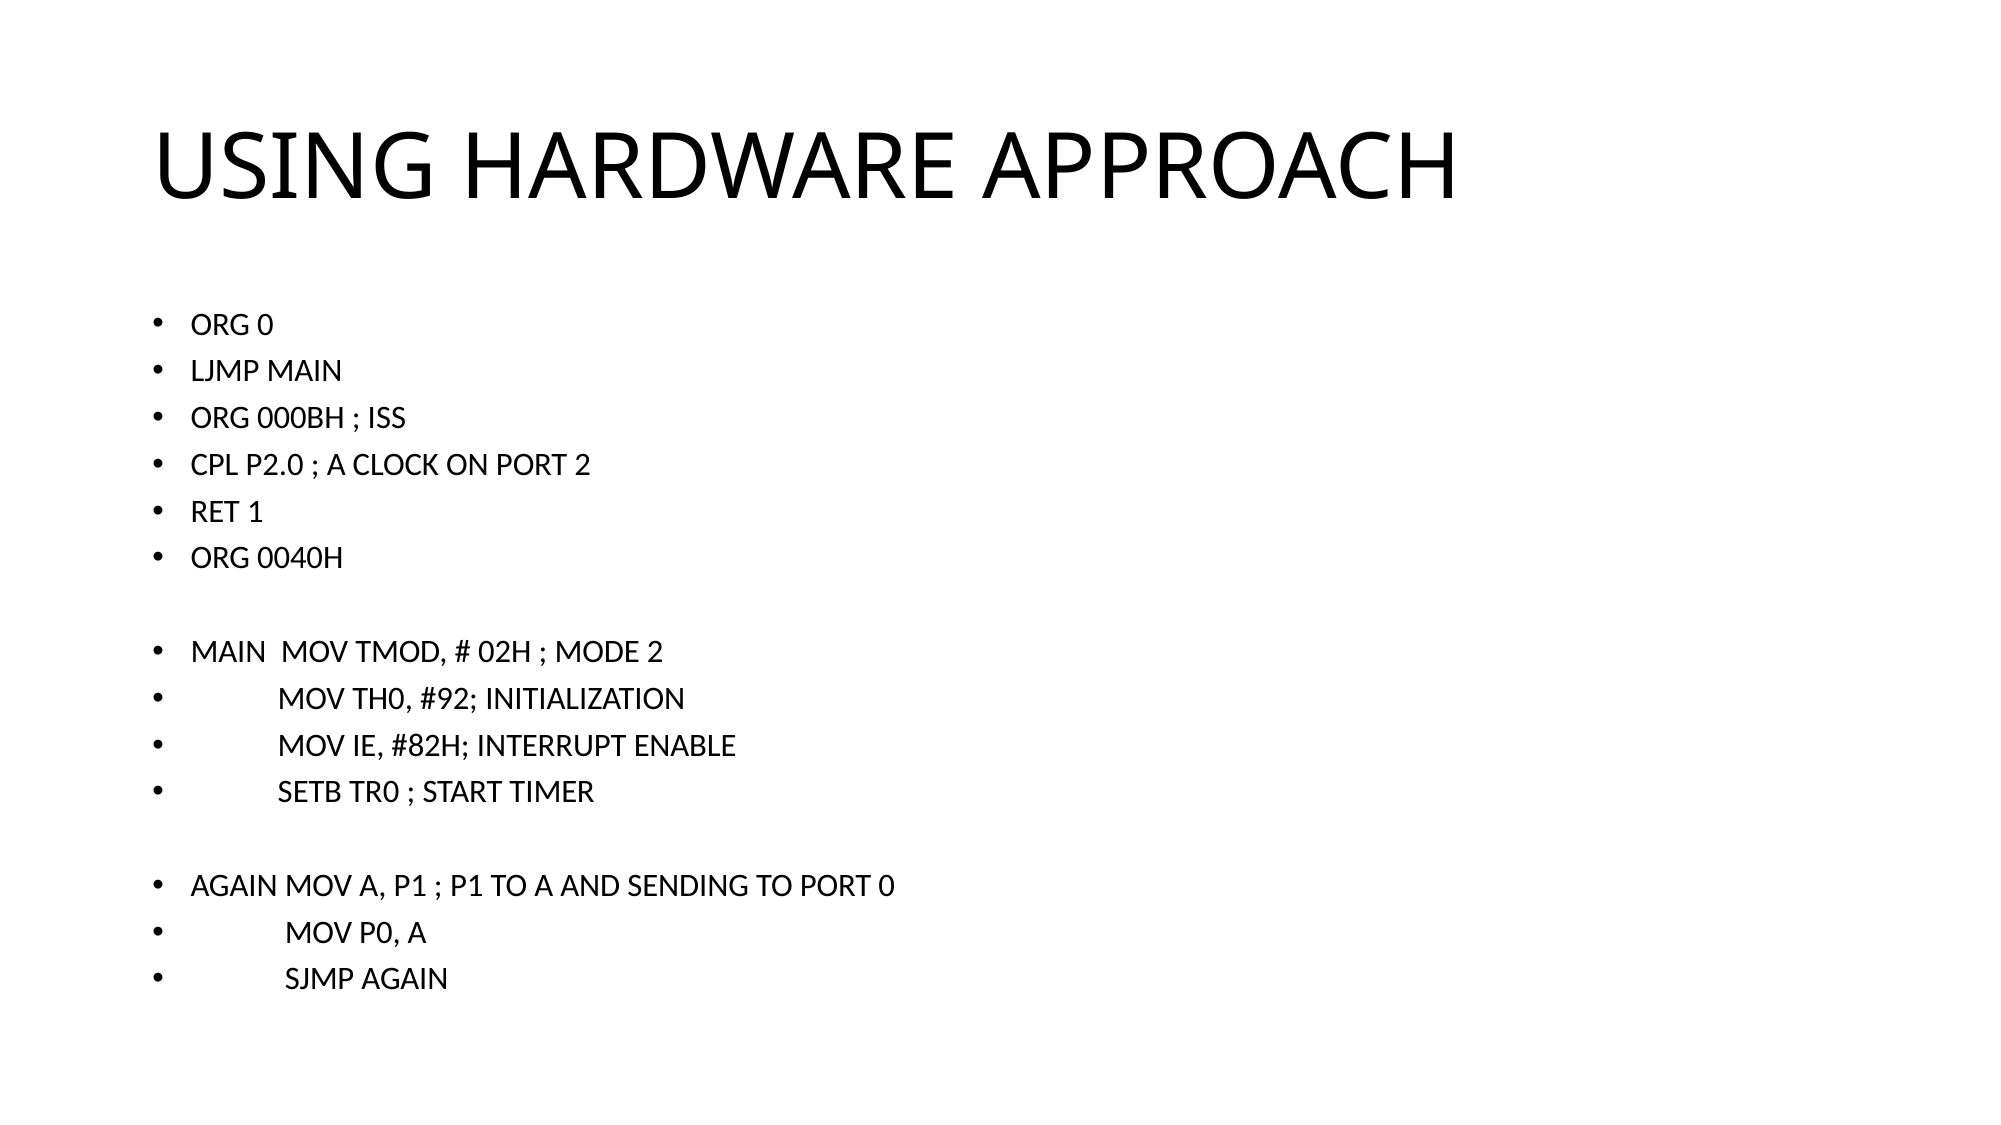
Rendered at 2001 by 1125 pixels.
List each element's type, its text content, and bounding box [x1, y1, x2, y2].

title USING HARDWARE APPROACH [137, 59, 1863, 278]
list ORG 0 LJMP MAIN ORG 000BH ; ISS CPL P2.0 ; A CLOCK ON PORT 2 RET 1 ORG 0040H MAIN MOV TMOD, # 02H ; MODE 2 MOV TH0, #92; INITIALIZATION MOV IE, #82H; INTERRUPT ENABLE SETB TR0 ; START TIMER AGAIN MOV A, P1 ; P1 TO A AND SENDING TO PORT 0 MOV P0, A SJMP AGAIN [137, 299, 1863, 1014]
